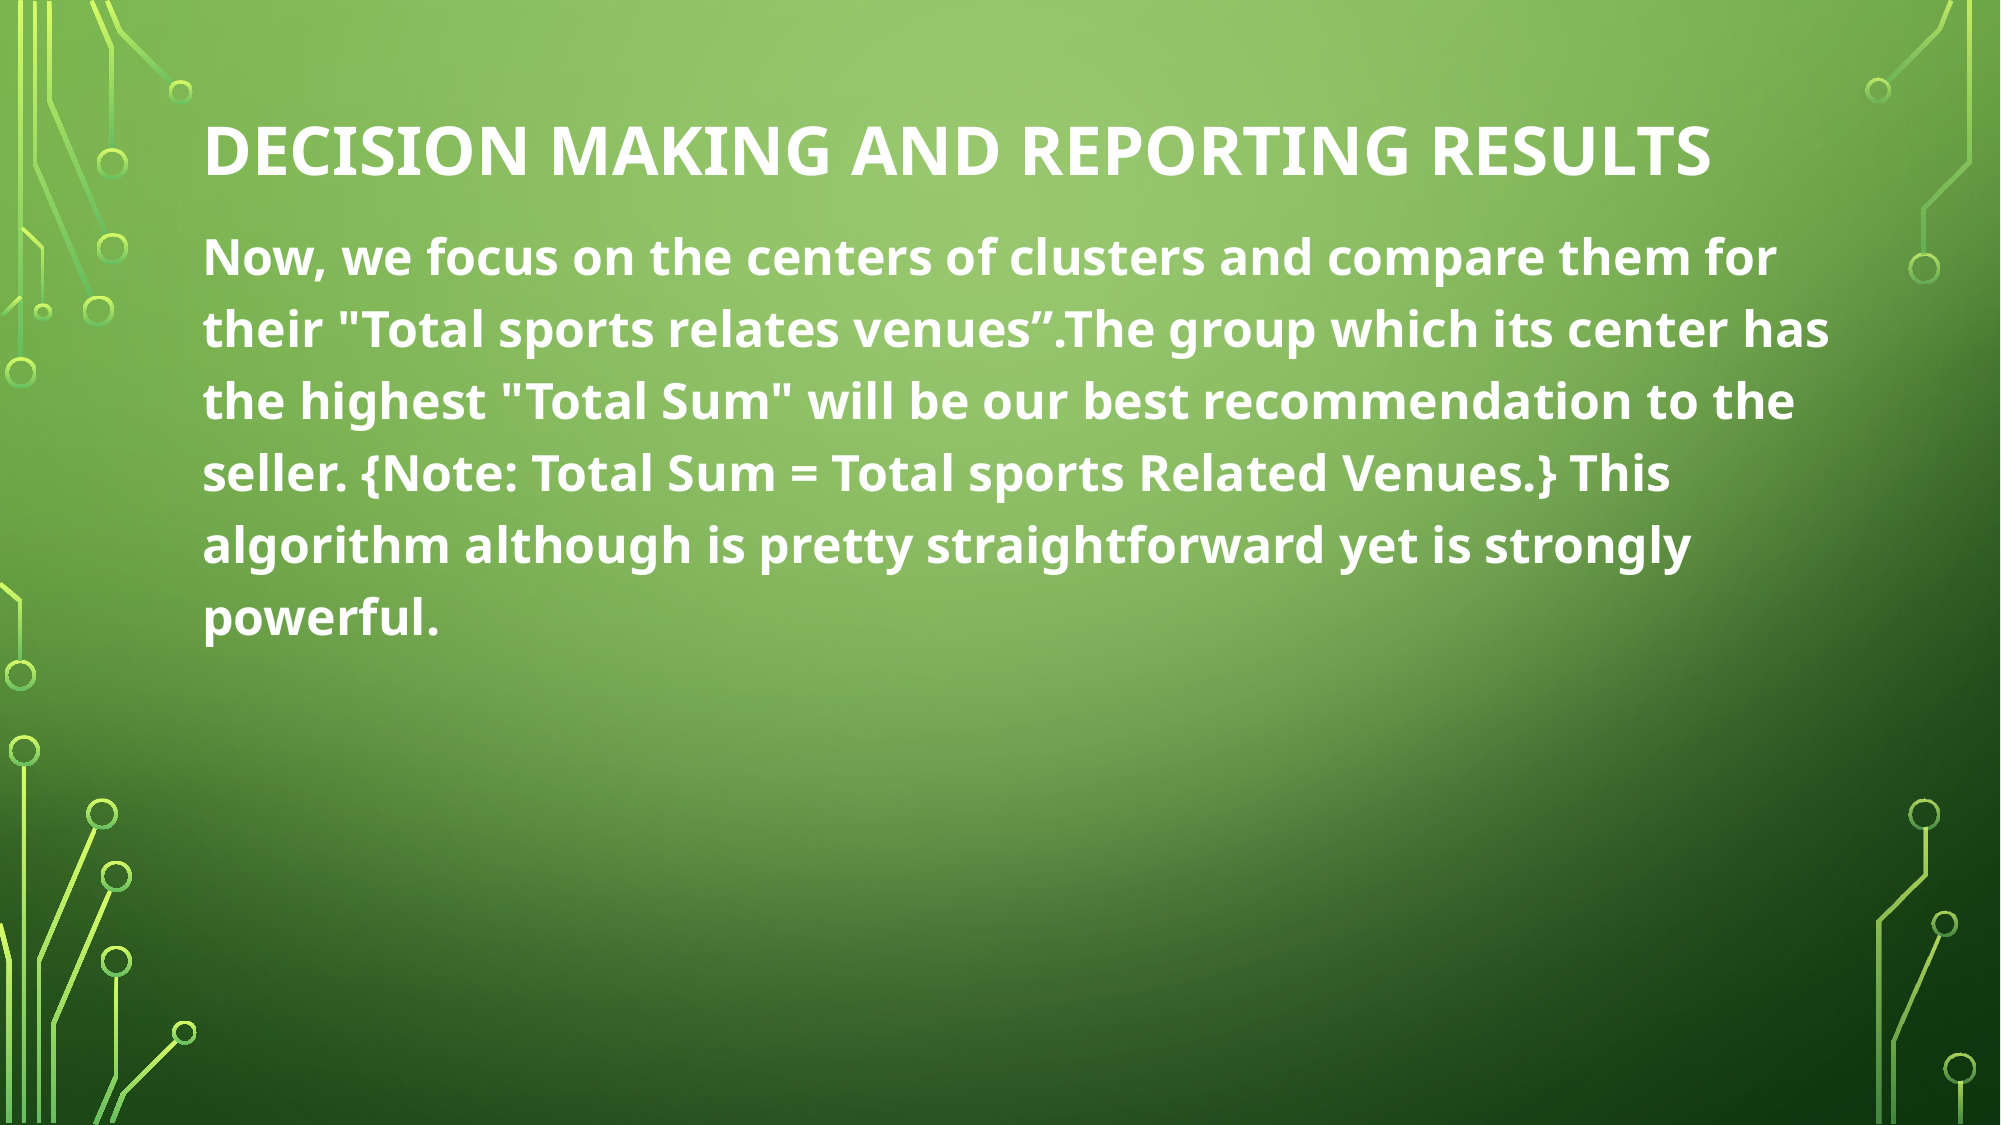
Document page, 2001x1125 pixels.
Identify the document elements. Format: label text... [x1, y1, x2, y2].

title Decision Making and Reporting Results [187, 101, 1813, 205]
list Now, we focus on the centers of clusters and compare them for their "Total sports relates venues”.The group which its center has the highest "Total Sum" will be our best recommendation to the seller. {Note: Total Sum = Total sports Related Venues.} This algorithm although is pretty straightforward yet is strongly powerful. [187, 205, 1903, 950]
